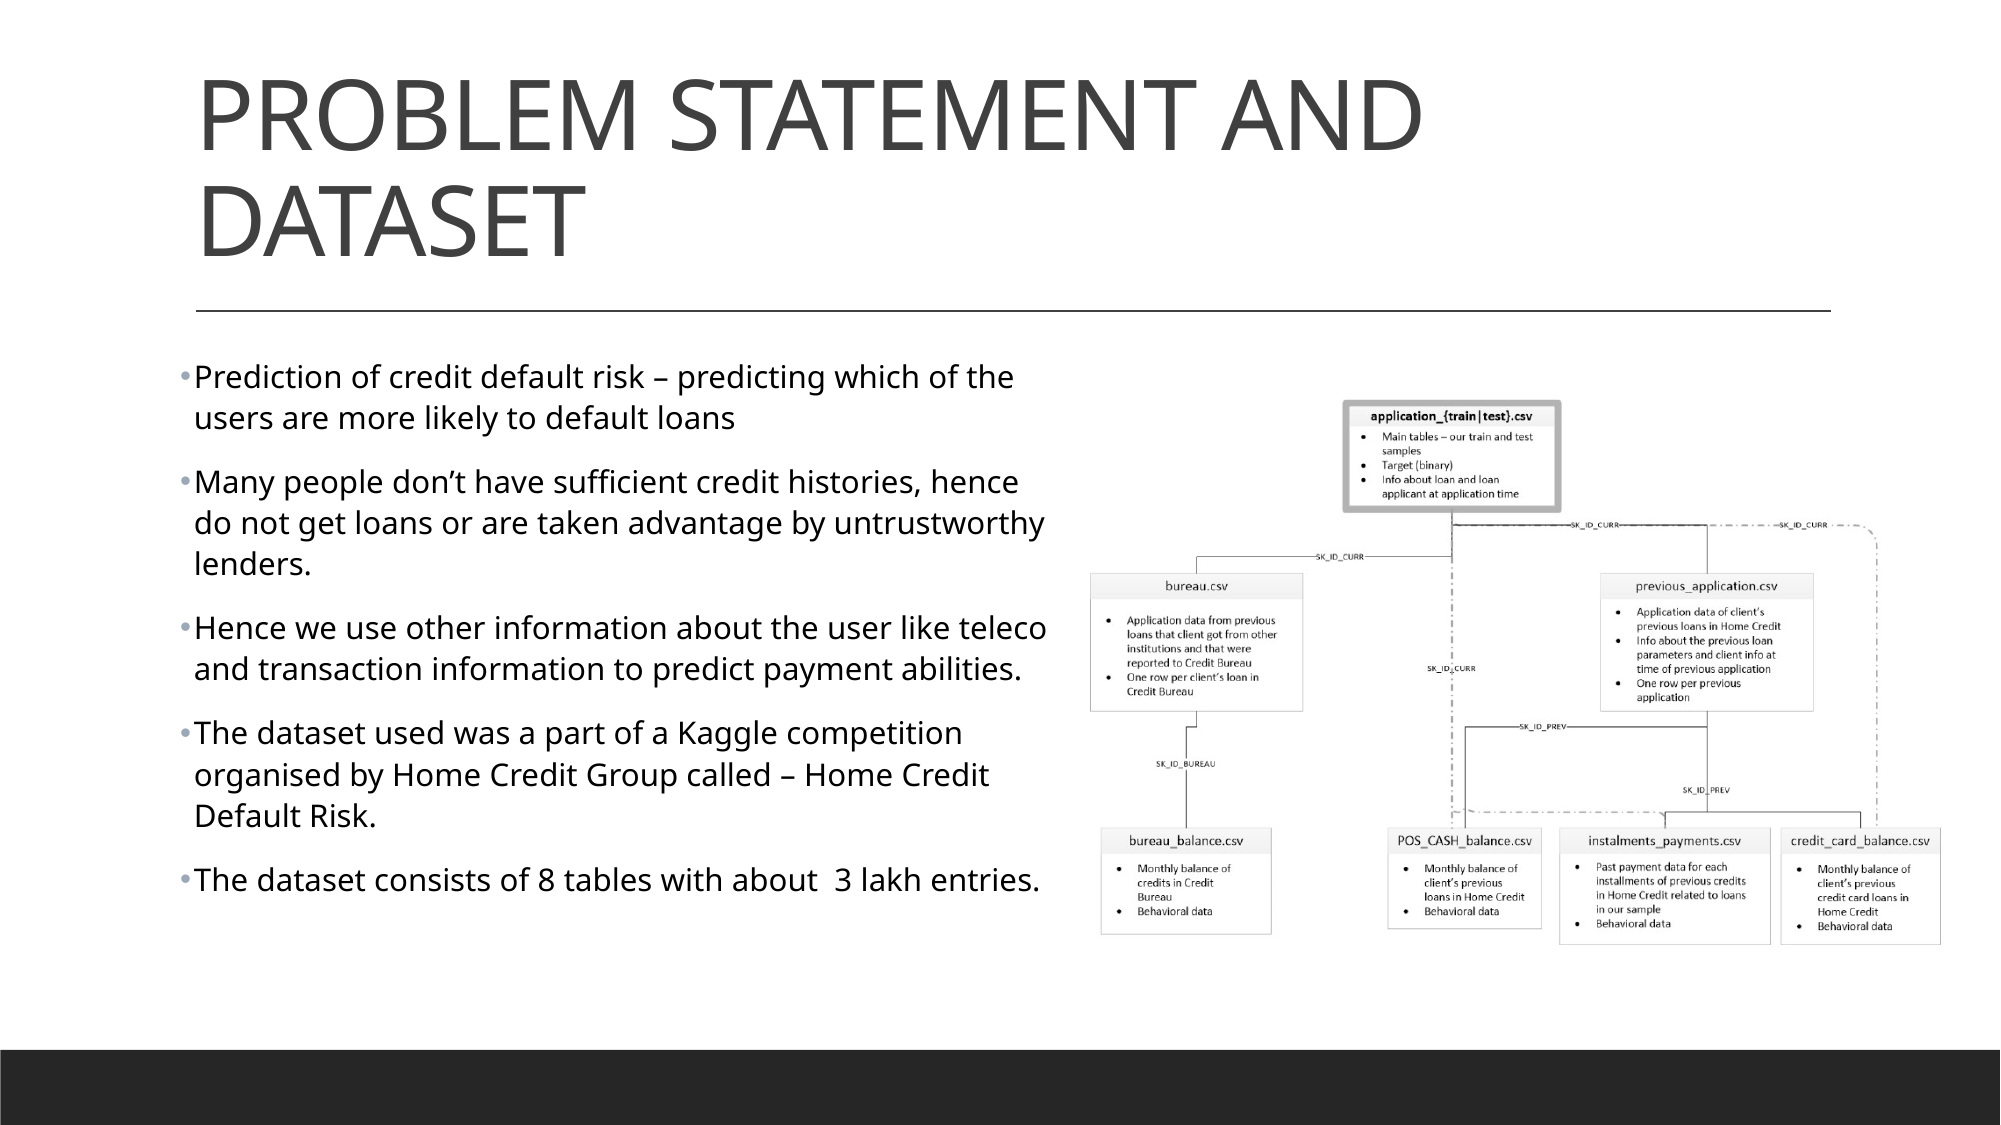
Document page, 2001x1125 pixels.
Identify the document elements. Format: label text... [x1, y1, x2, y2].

picture [1053, 394, 1961, 964]
list Prediction of credit default risk – predicting which of the users are more likely to default loans Many people don’t have sufficient credit histories, hence do not get loans or are taken advantage by untrustworthy lenders. Hence we use other information about the user like teleco and transaction information to predict payment abilities. The dataset used was a part of a Kaggle competition organised by Home Credit Group called – Home Credit Default Risk. The dataset consists of 8 tables with about 3 lakh entries. [180, 345, 1055, 963]
title PROBLEM STATEMENT AND DATASET [180, 47, 1830, 285]
